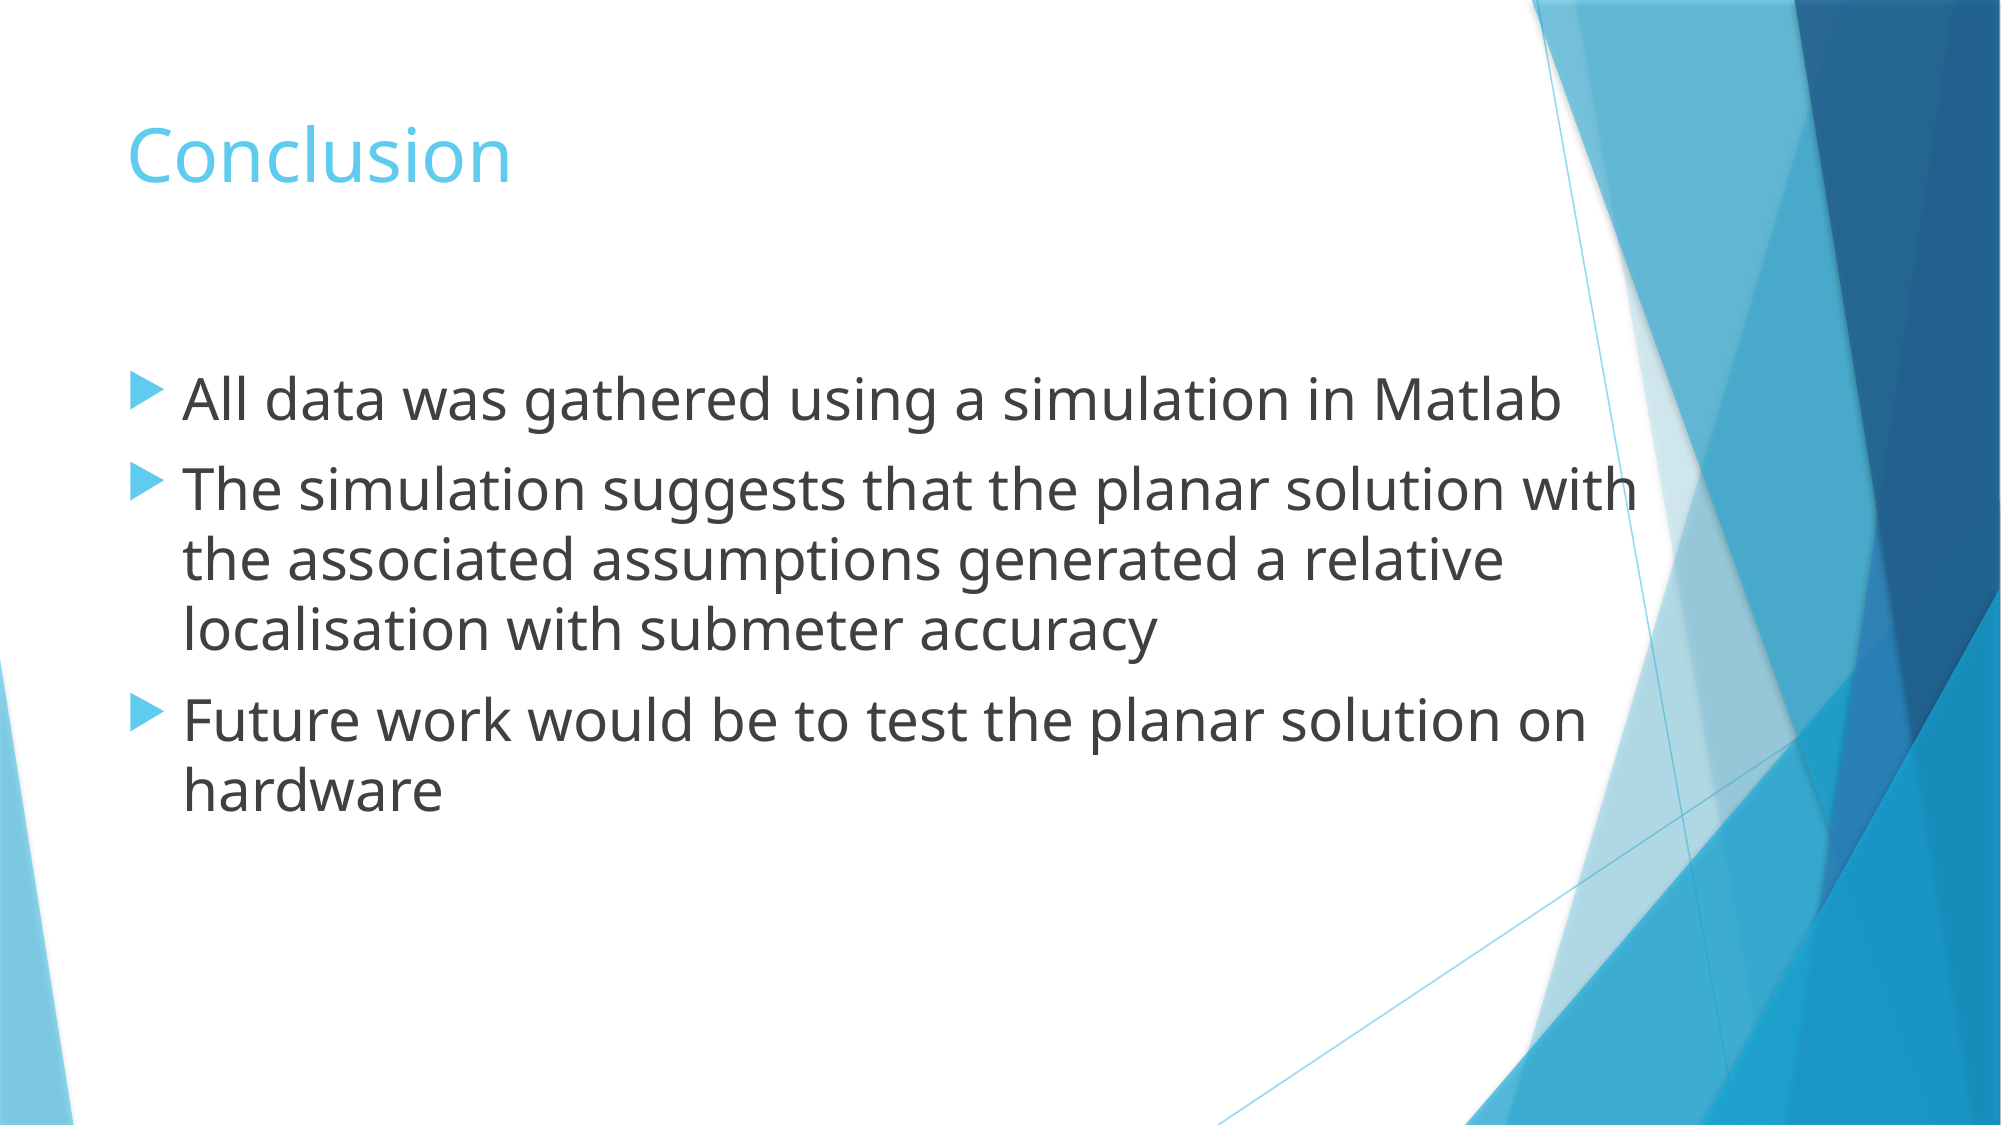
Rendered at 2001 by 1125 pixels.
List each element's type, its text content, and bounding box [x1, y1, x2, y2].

title Conclusion [111, 99, 1522, 317]
list All data was gathered using a simulation in Matlab The simulation suggests that the planar solution with the associated assumptions generated a relative localisation with submeter accuracy Future work would be to test the planar solution on hardware [111, 354, 1669, 992]
